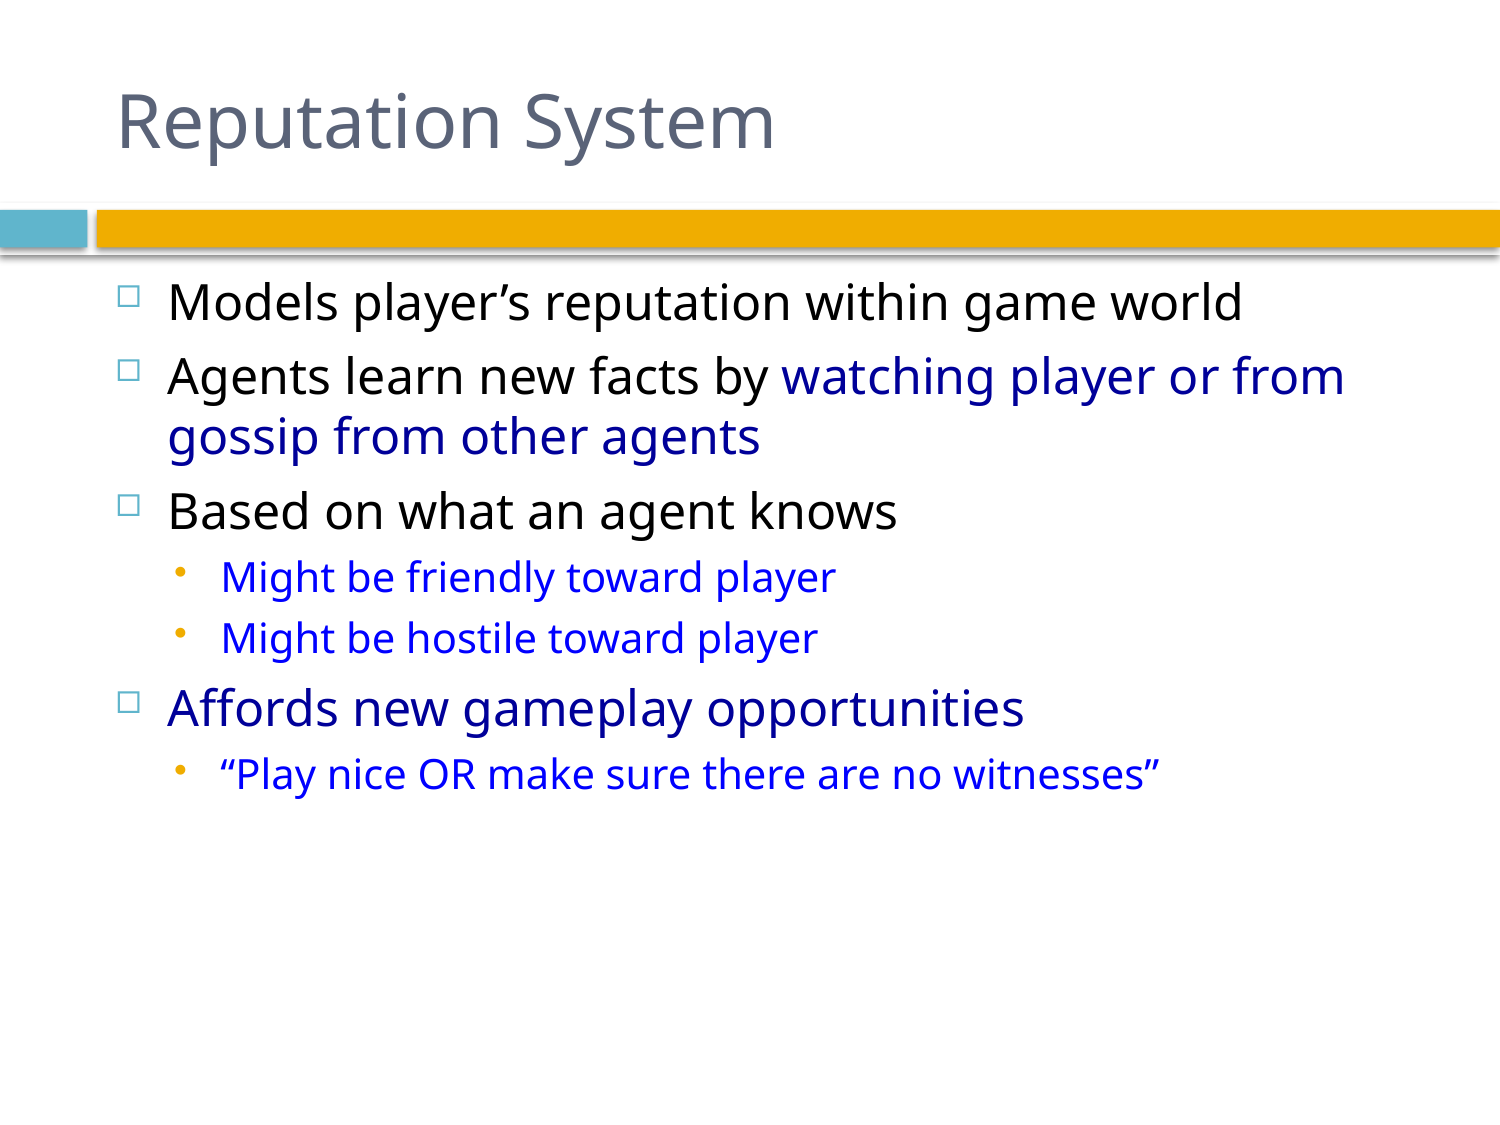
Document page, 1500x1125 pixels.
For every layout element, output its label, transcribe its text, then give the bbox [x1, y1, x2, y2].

list Models player’s reputation within game world Agents learn new facts by watching player or from gossip from other agents Based on what an agent knows Might be friendly toward player Might be hostile toward player Affords new gameplay opportunities “Play nice OR make sure there are no witnesses” [100, 262, 1438, 1005]
title Reputation System [100, 37, 1438, 200]
